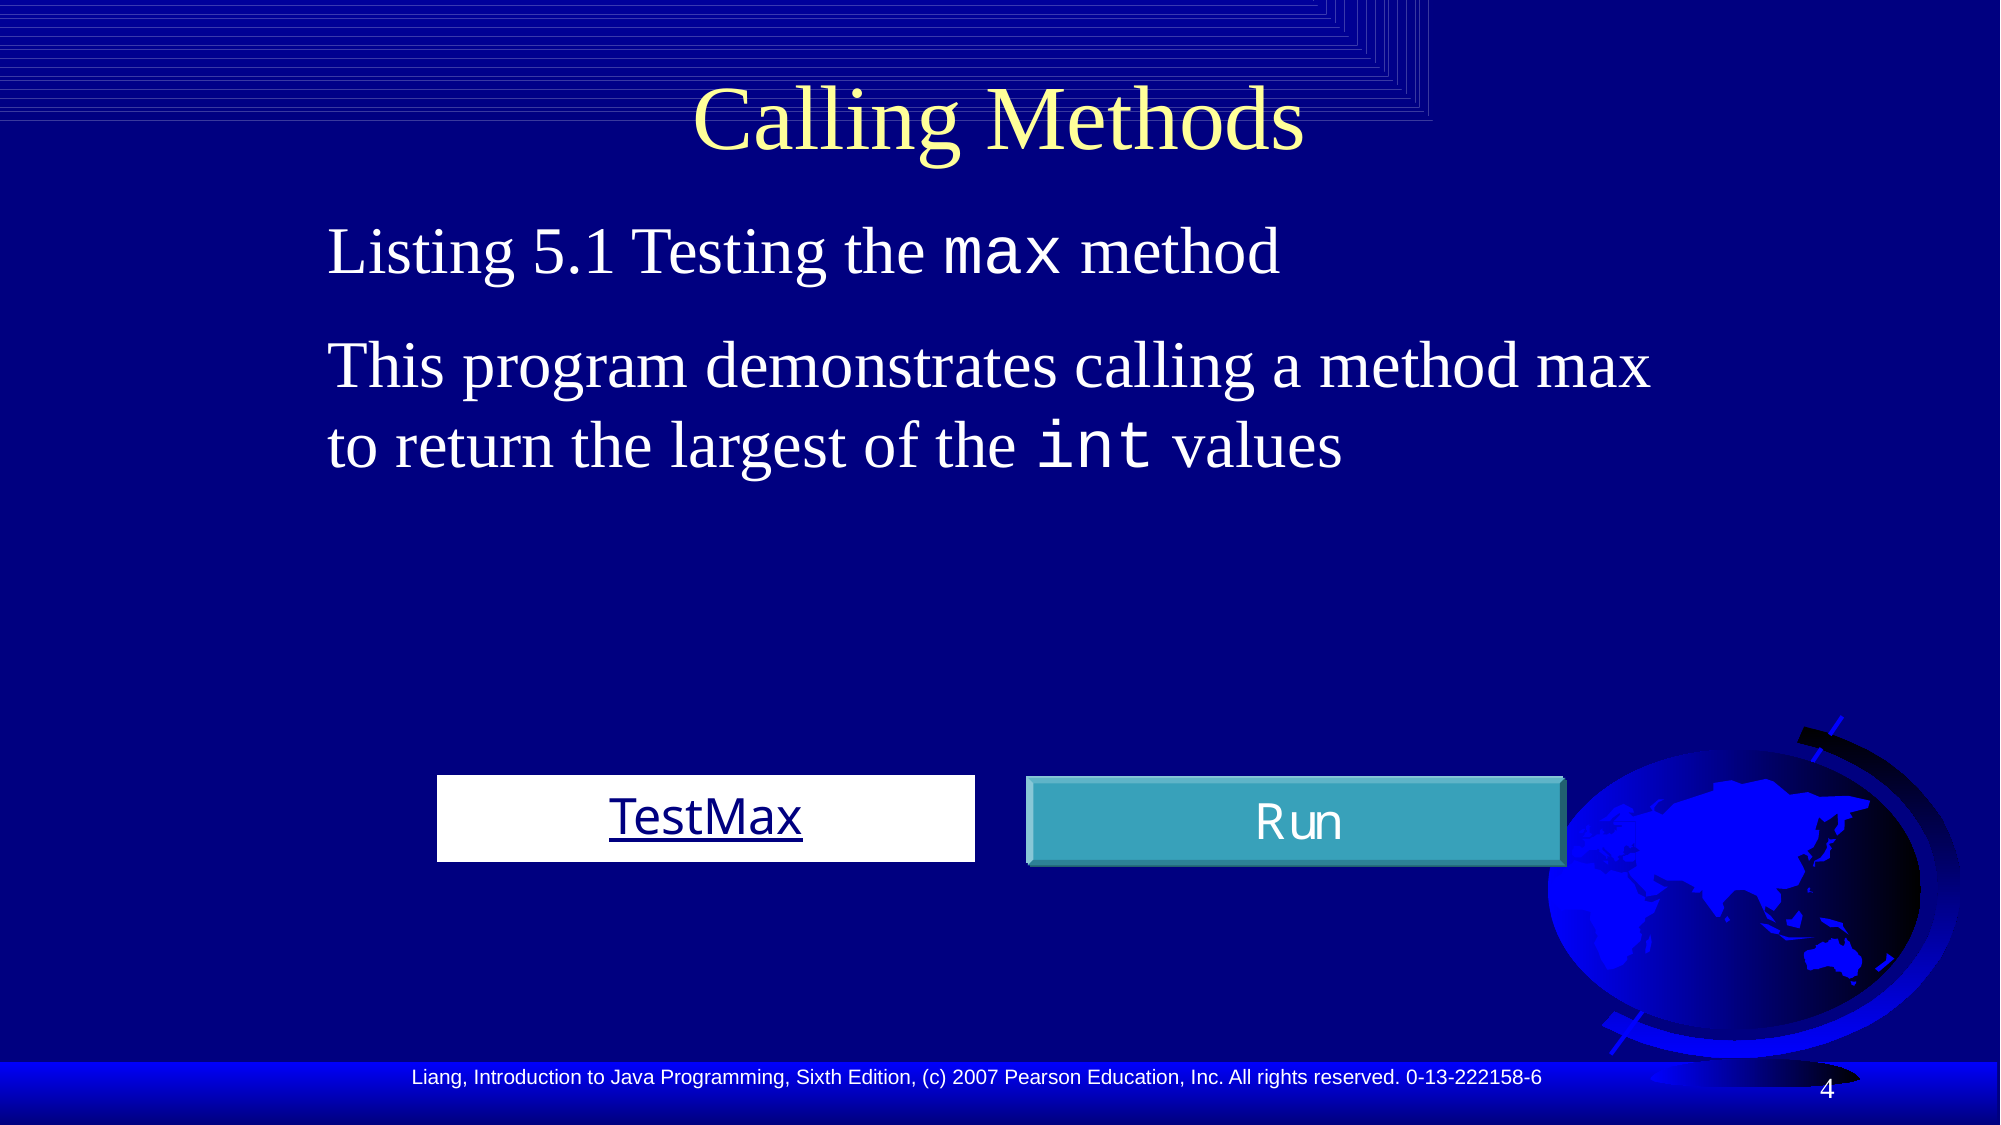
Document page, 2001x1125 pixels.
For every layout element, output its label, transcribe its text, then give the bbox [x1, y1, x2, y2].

slide_number 4 [1433, 1049, 1850, 1125]
picture [1024, 774, 1569, 869]
title Calling Methods [362, 50, 1638, 175]
text_box Listing 5.1 Testing the max method This program demonstrates calling a method max to return the largest of the int values [312, 199, 1675, 488]
text_box TestMax [437, 774, 975, 863]
